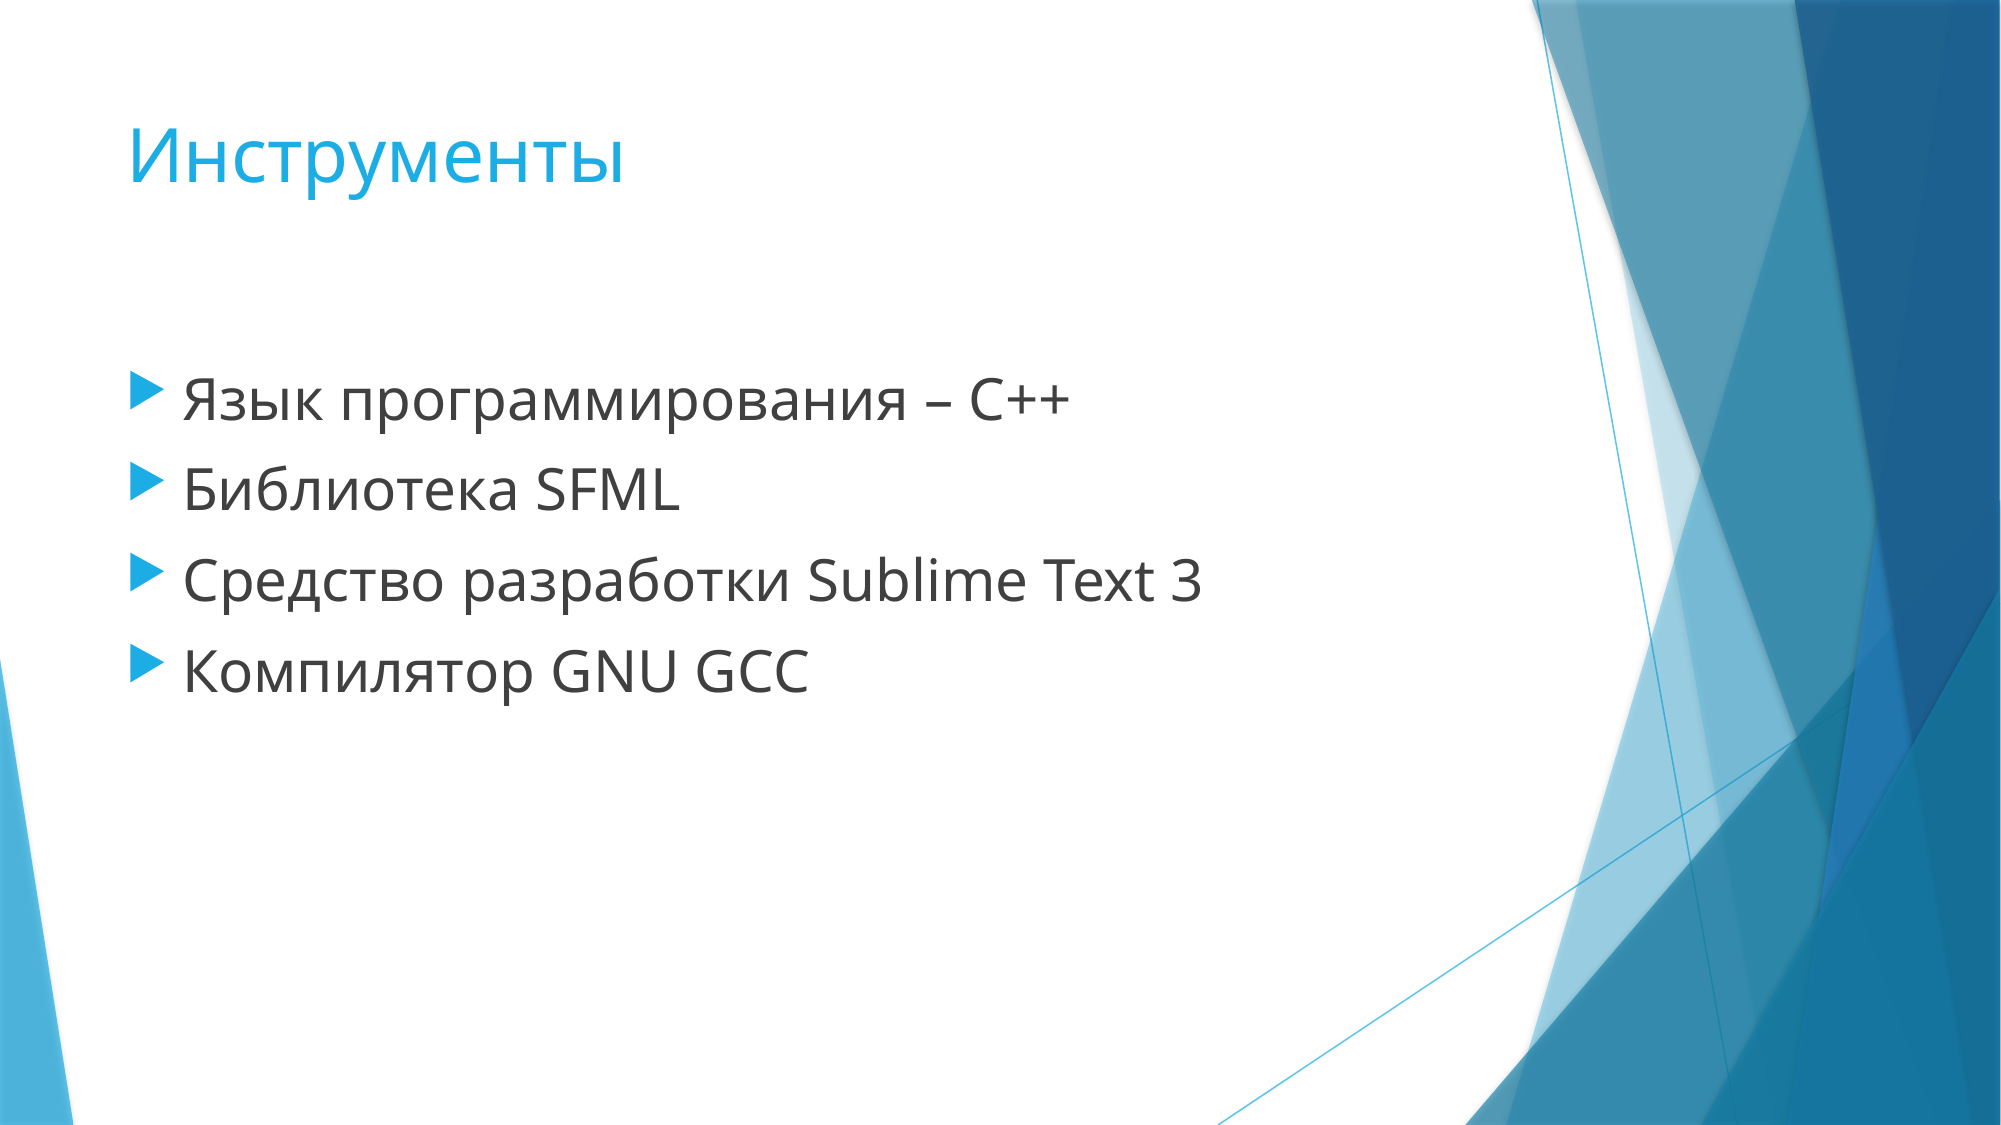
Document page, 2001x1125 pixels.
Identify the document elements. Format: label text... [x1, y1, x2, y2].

title Инструменты [111, 99, 1522, 317]
list Язык программирования – С++ Библиотека SFML Средство разработки Sublime Text 3 Компилятор GNU GCC [111, 354, 1522, 992]
